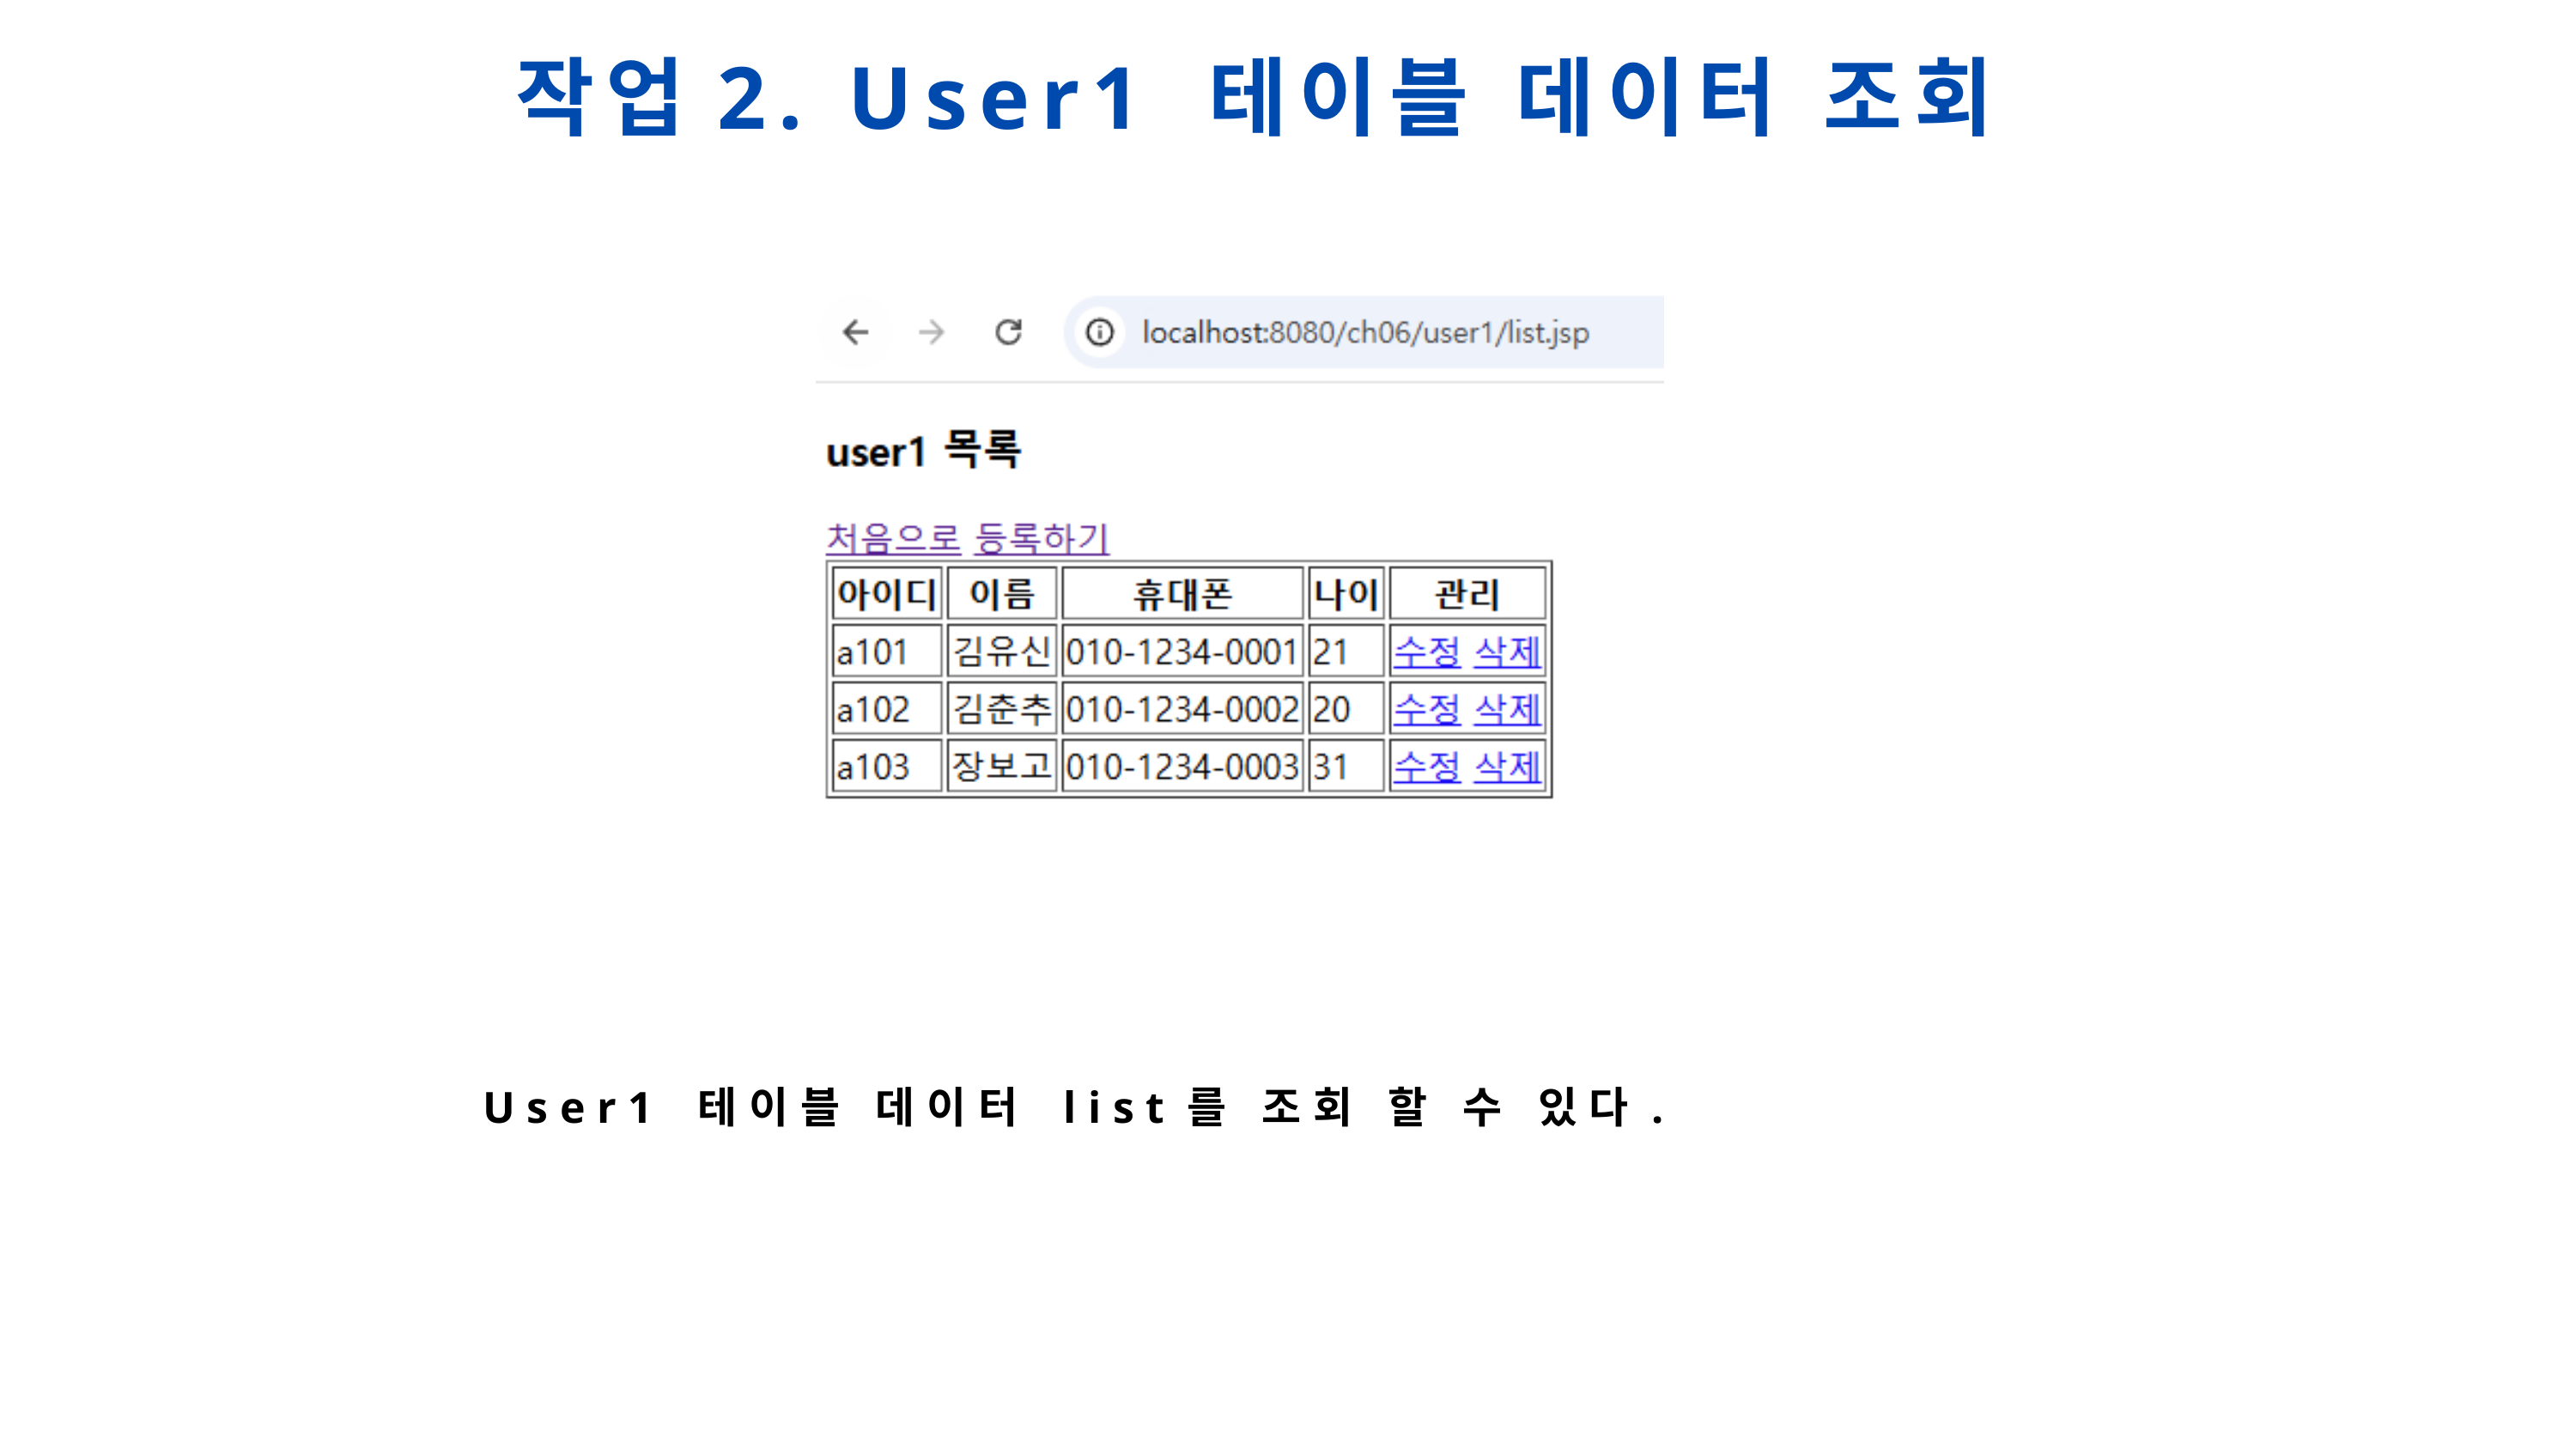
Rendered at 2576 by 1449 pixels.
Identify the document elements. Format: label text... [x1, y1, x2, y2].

text_box User1 테이블 데이터 list를 조회 할 수 있다. [483, 1066, 2576, 1132]
picture [815, 294, 1664, 888]
text_box 작업2. User1 테이블 데이터 조회 [515, 80, 2576, 147]
